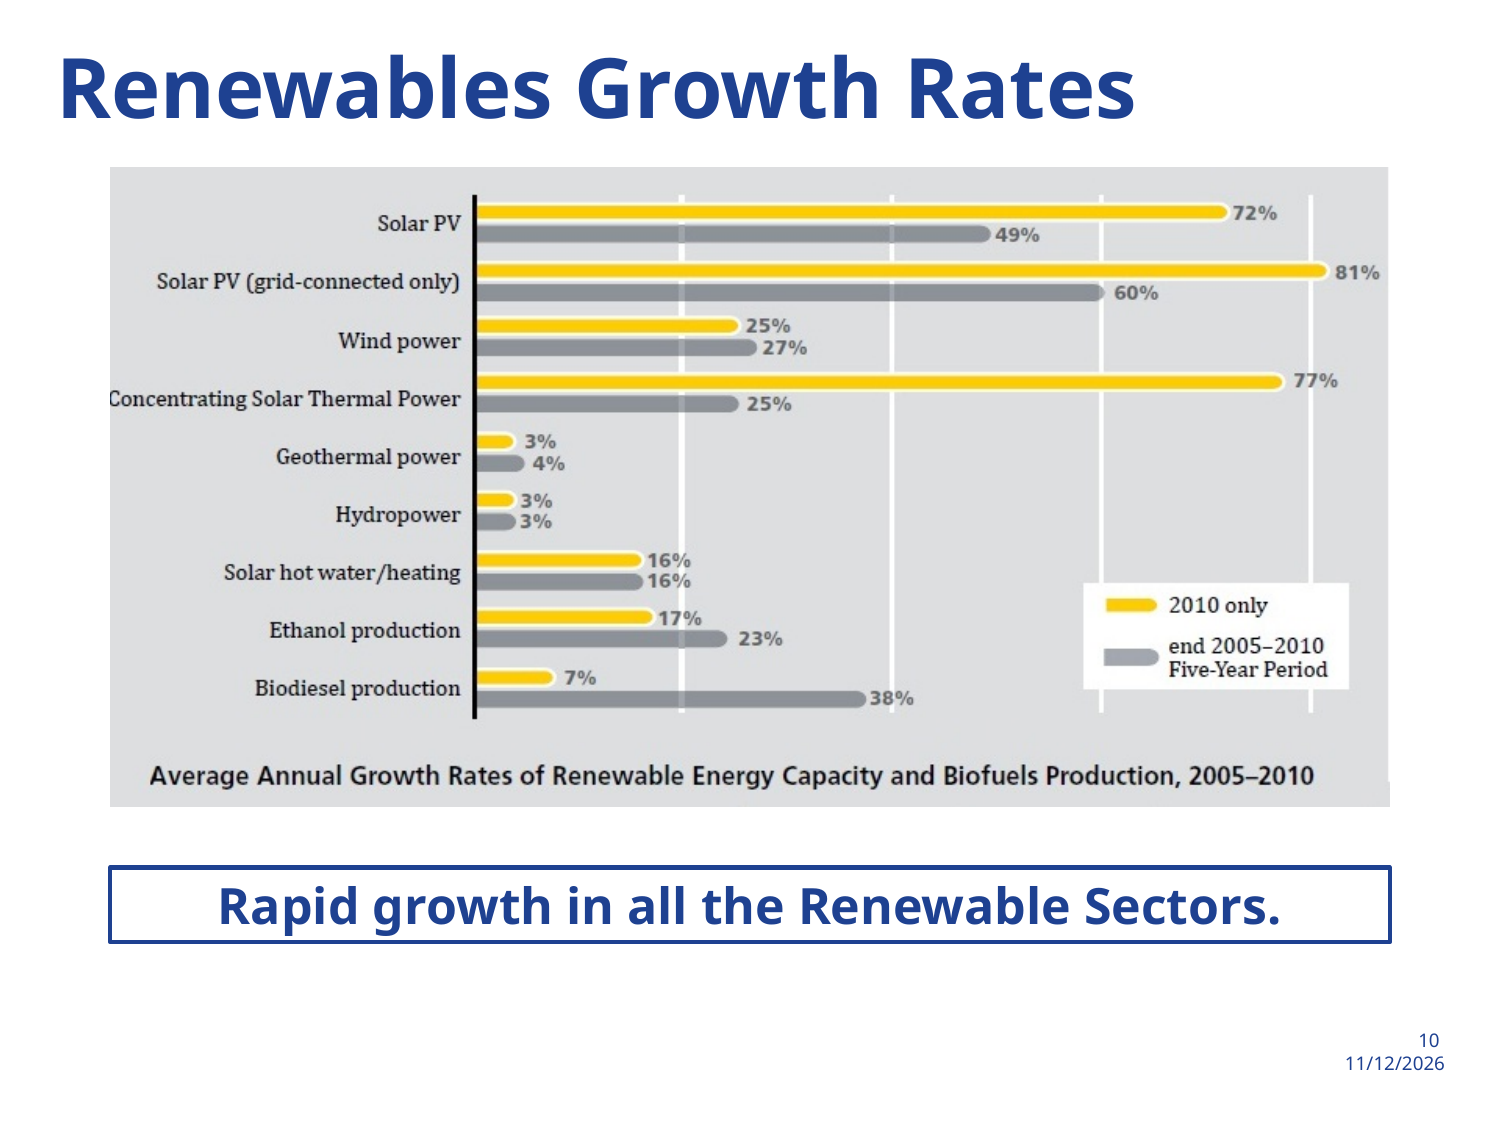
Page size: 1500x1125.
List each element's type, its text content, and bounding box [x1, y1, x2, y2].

text_box Rapid growth in all the Renewable Sectors. [108, 865, 1392, 944]
title Renewables Growth Rates [56, 46, 1444, 210]
picture [109, 167, 1391, 808]
